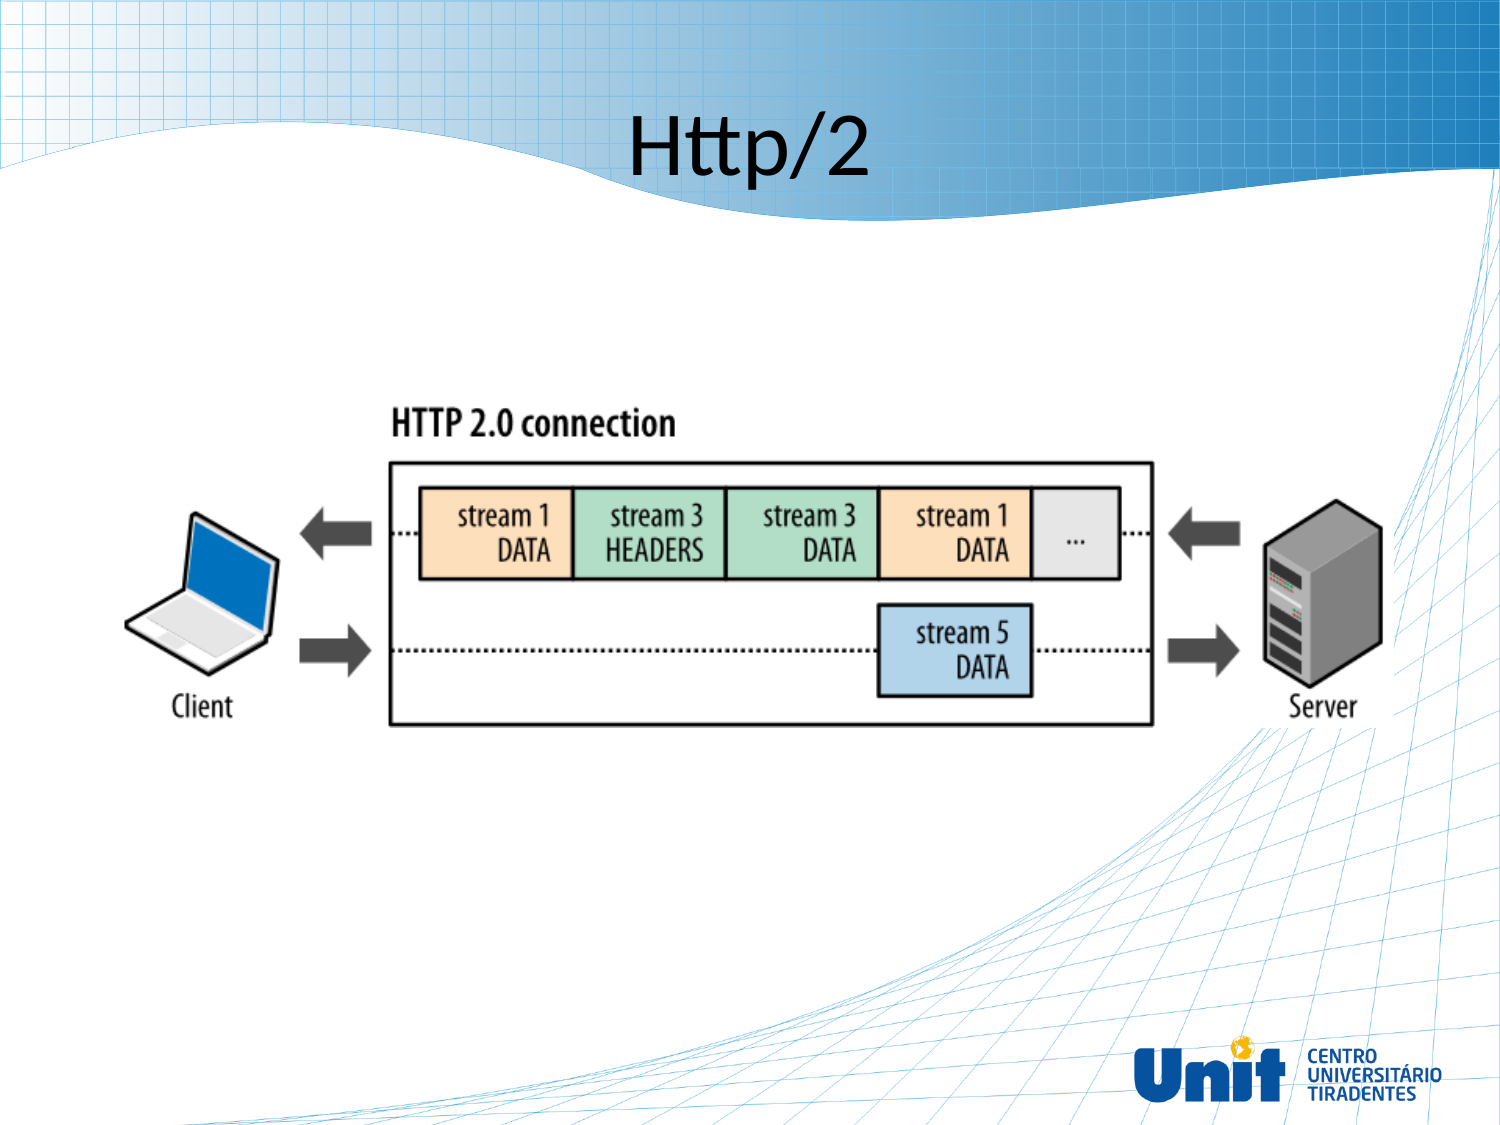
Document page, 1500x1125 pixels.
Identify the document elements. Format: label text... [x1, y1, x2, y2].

title Http/2 [74, 44, 1426, 233]
picture [0, 0, 1500, 1125]
